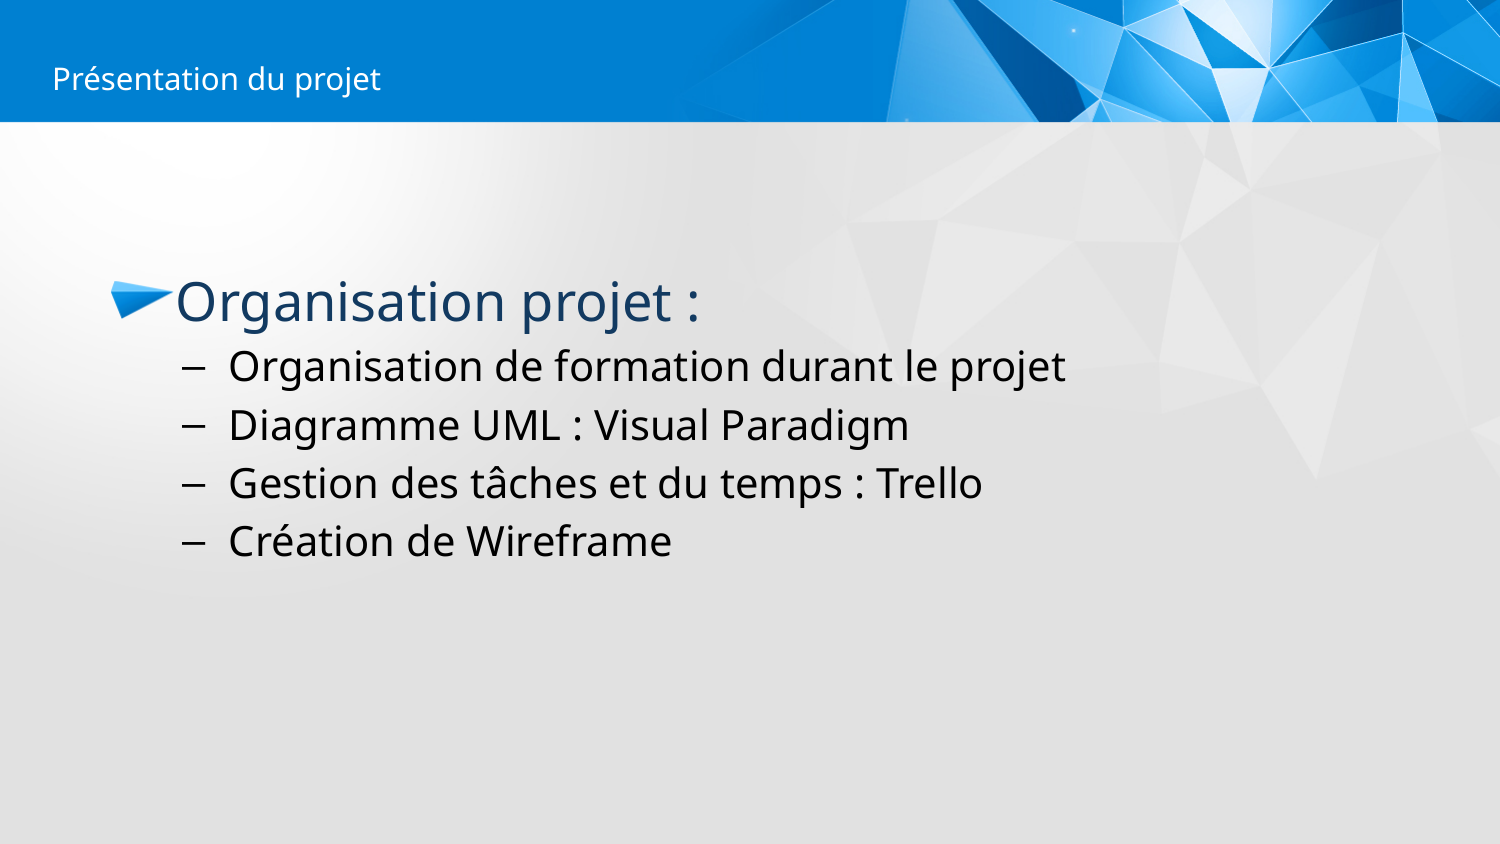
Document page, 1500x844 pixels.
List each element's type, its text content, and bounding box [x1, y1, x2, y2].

list Organisation projet : Organisation de formation durant le projet Diagramme UML : Visual Paradigm Gestion des tâches et du temps : Trello Création de Wireframe [92, 183, 1387, 741]
list Présentation du projet [52, 58, 636, 104]
picture [0, 0, 1500, 844]
